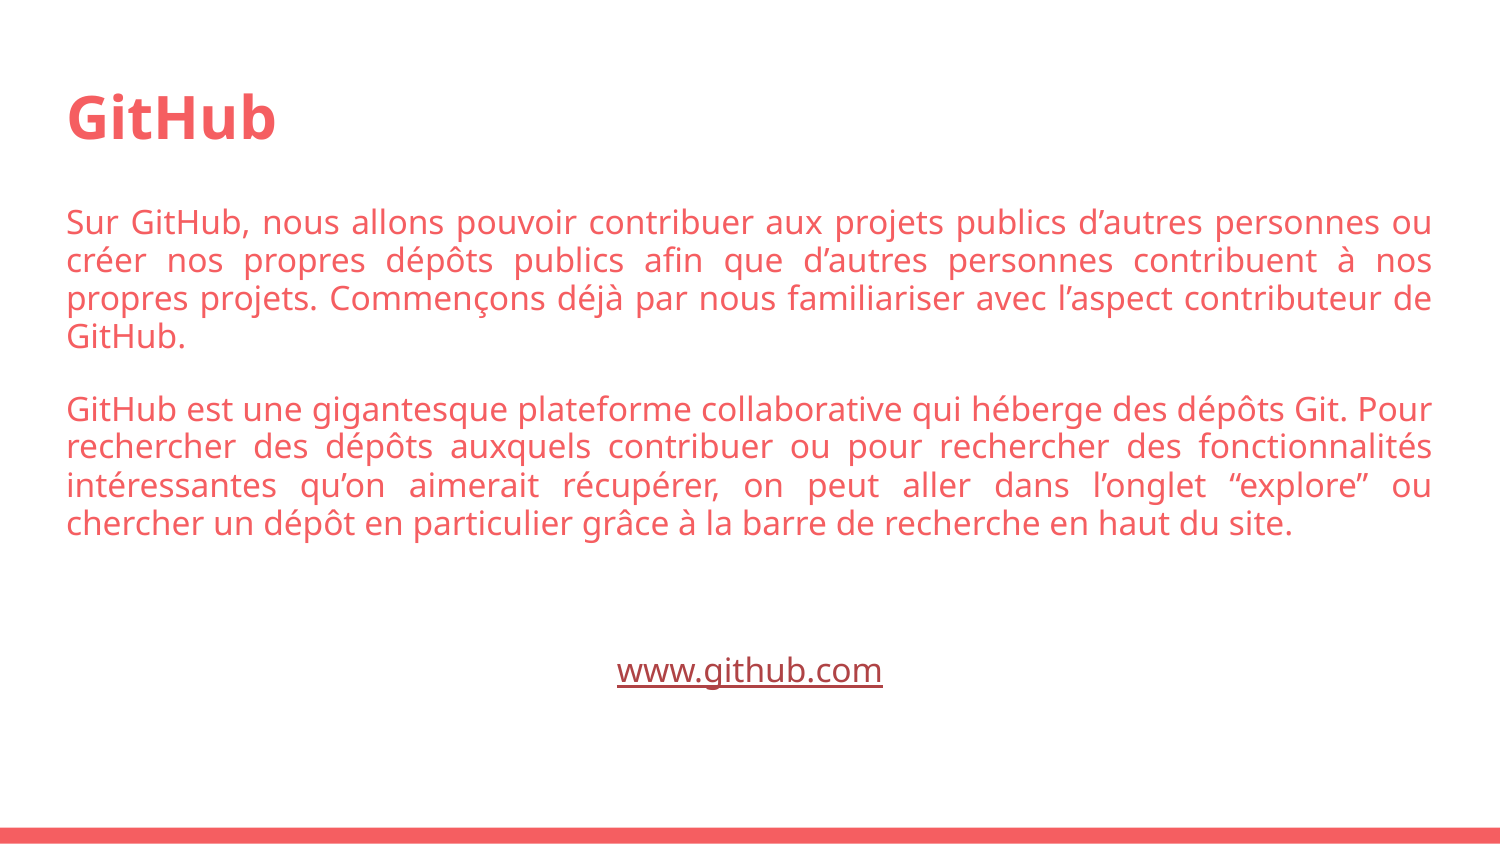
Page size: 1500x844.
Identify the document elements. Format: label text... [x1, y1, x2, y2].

list Sur GitHub, nous allons pouvoir contribuer aux projets publics d’autres personnes ou créer nos propres dépôts publics afin que d’autres personnes contribuent à nos propres projets. Commençons déjà par nous familiariser avec l’aspect contributeur de GitHub. GitHub est une gigantesque plateforme collaborative qui héberge des dépôts Git. Pour rechercher des dépôts auxquels contribuer ou pour rechercher des fonctionnalités intéressantes qu’on aimerait récupérer, on peut aller dans l’onglet “explore” ou chercher un dépôt en particulier grâce à la barre de recherche en haut du site. www.github.com [51, 189, 1449, 750]
title GitHub [51, 64, 1449, 167]
